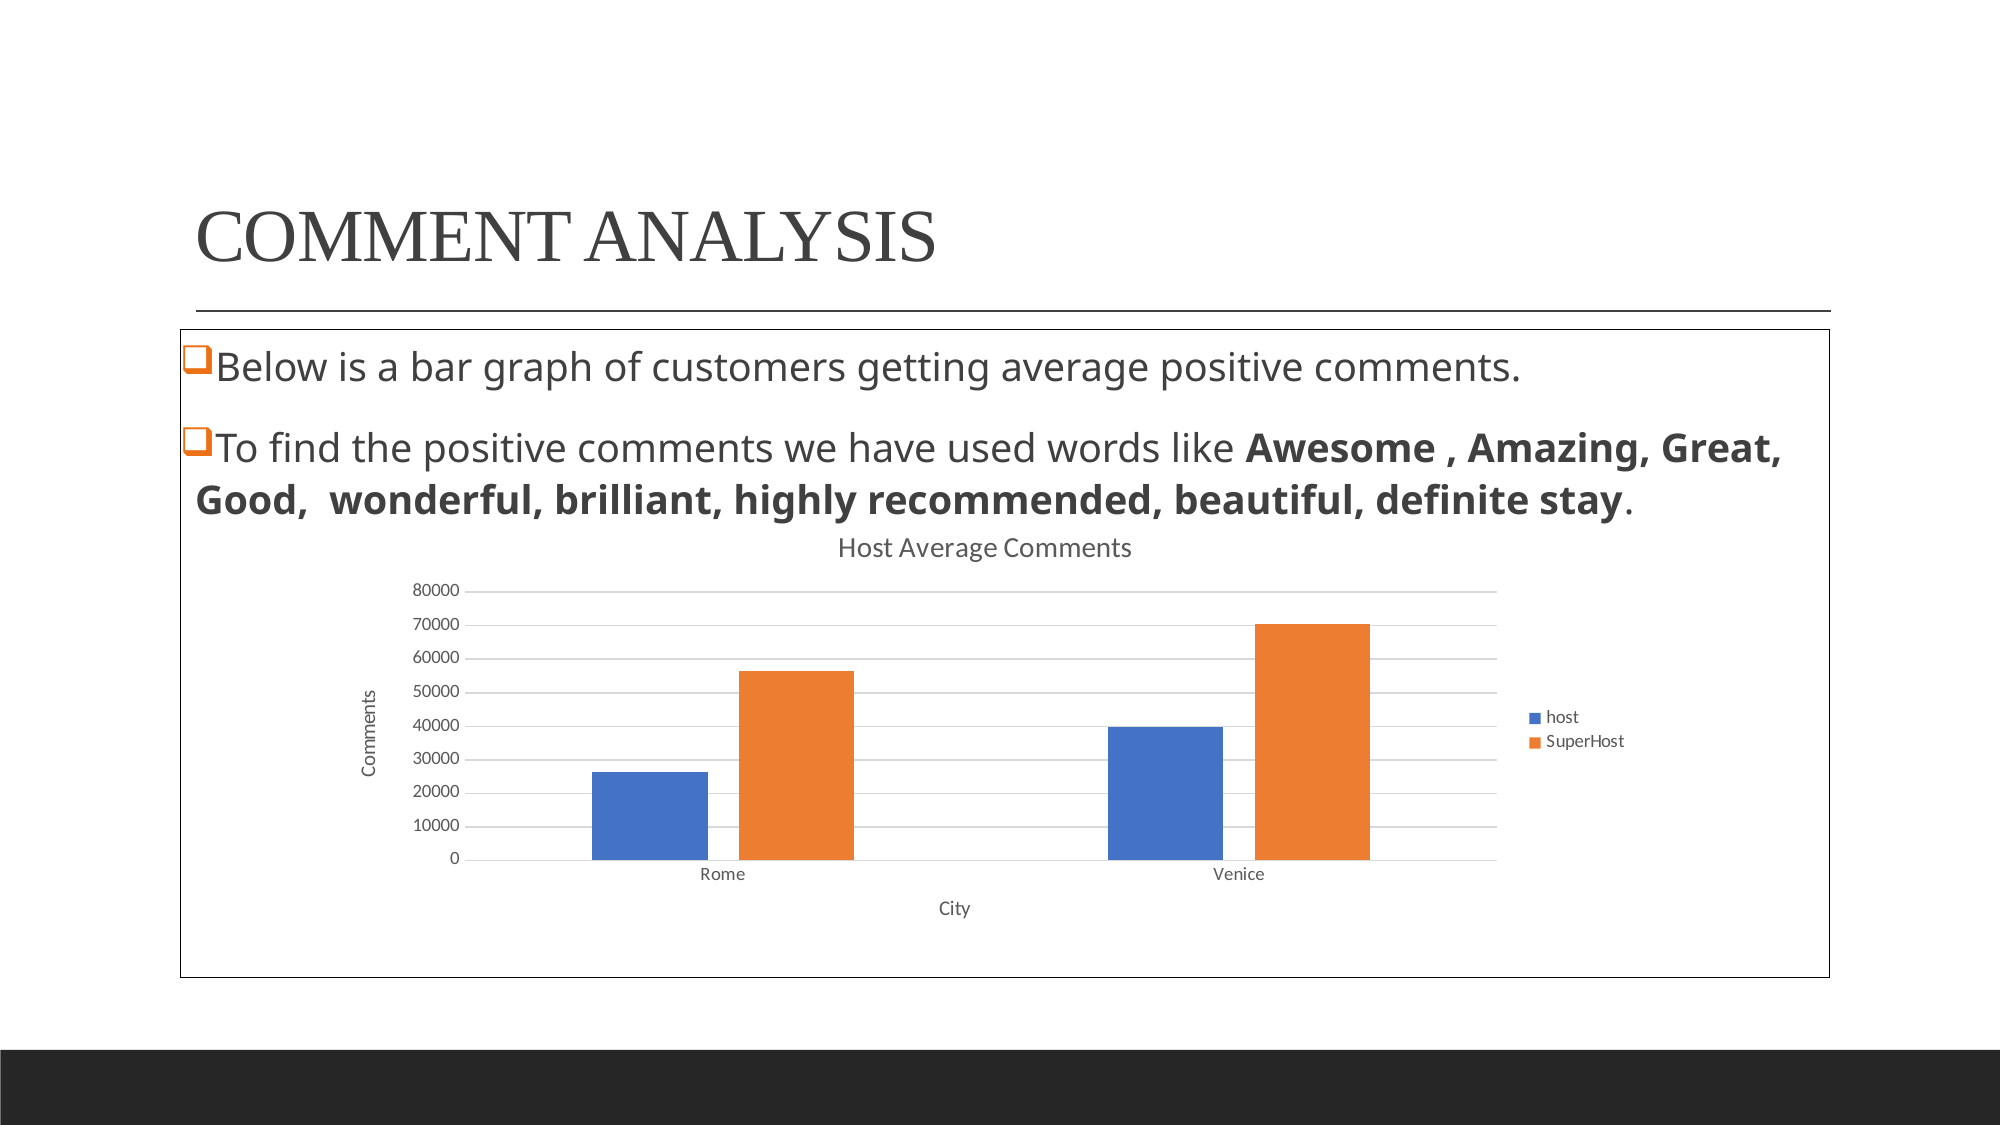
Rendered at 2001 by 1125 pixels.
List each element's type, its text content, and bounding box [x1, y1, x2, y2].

chart [326, 509, 1644, 953]
list Below is a bar graph of customers getting average positive comments. To find the positive comments we have used words like Awesome , Amazing, Great, Good, wonderful, brilliant, highly recommended, beautiful, definite stay. [180, 329, 1830, 978]
title COMMENT ANALYSIS [180, 47, 1830, 285]
